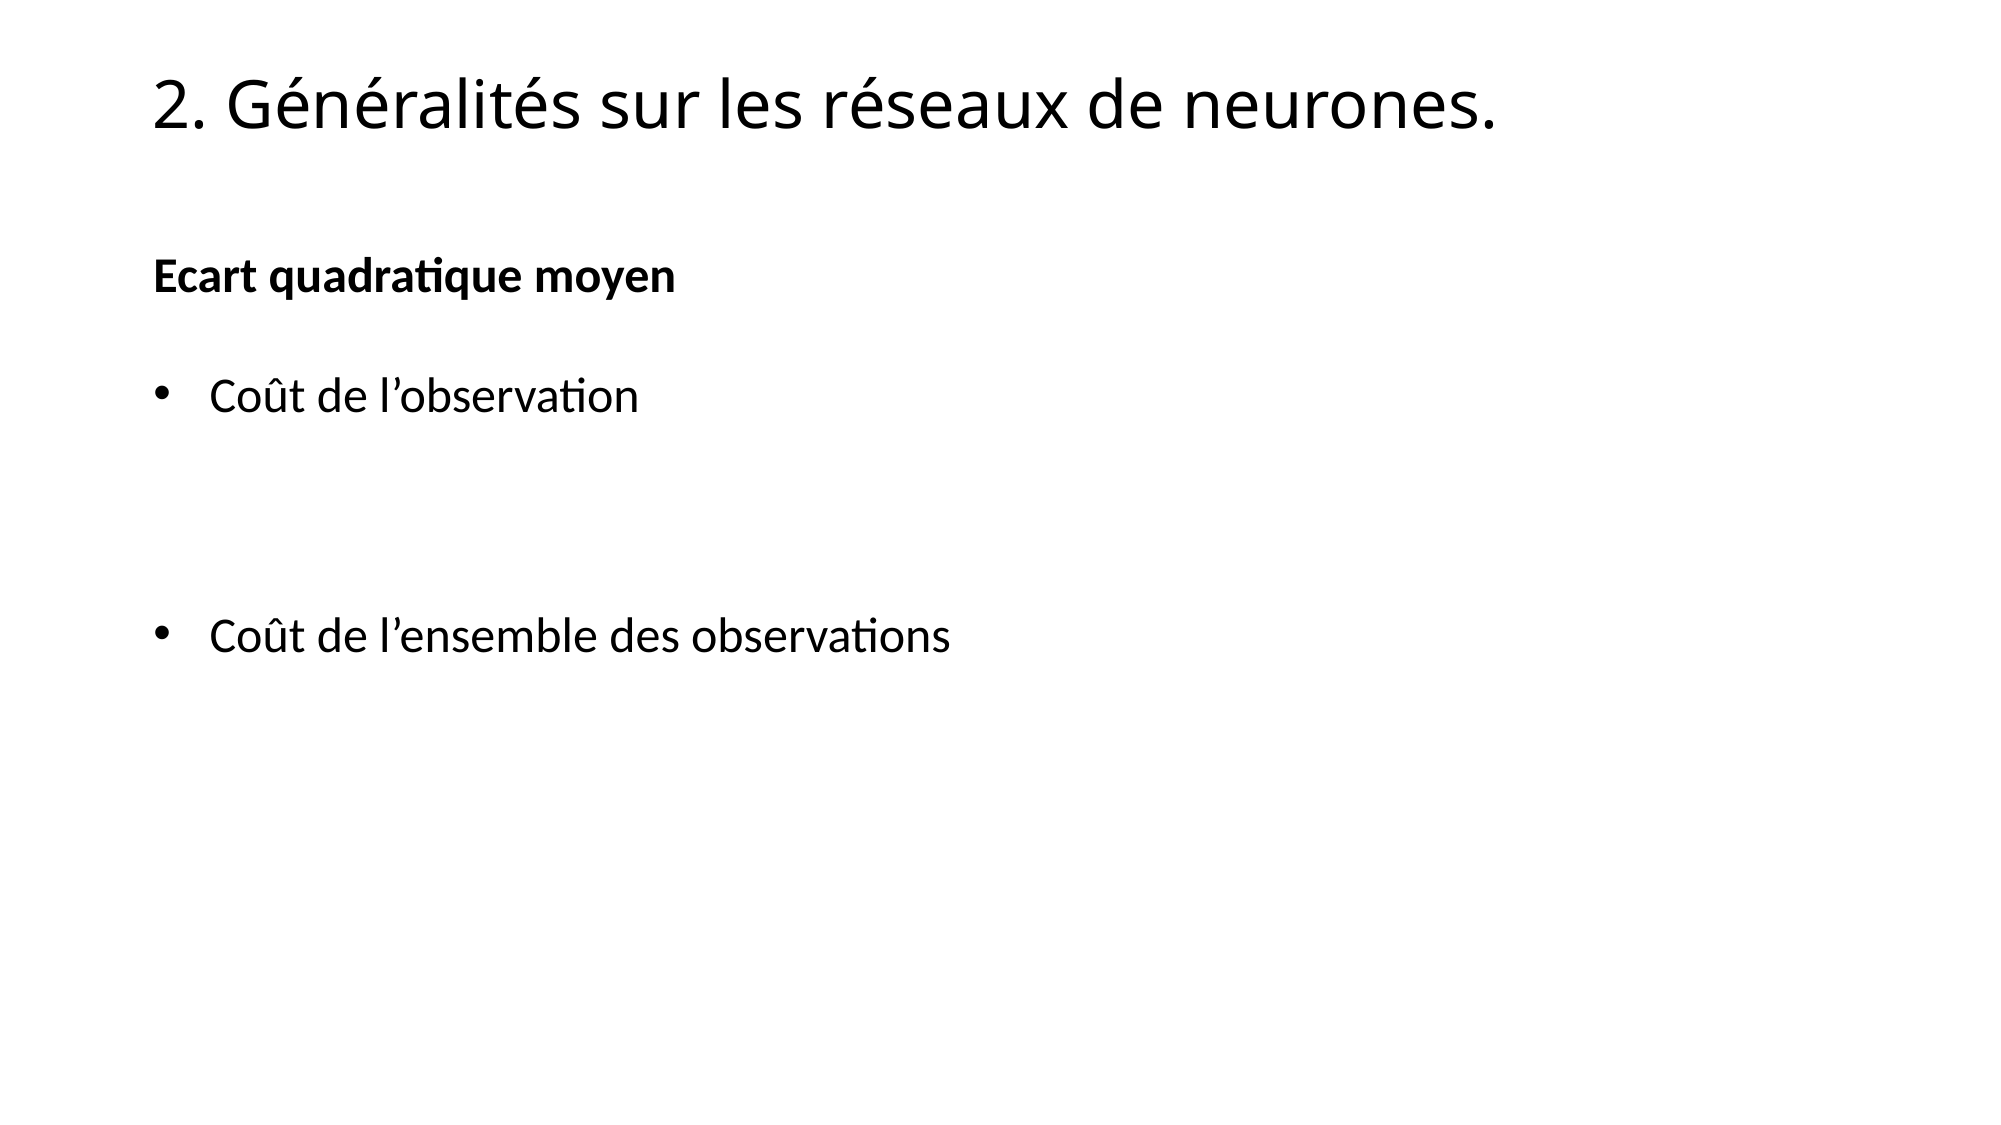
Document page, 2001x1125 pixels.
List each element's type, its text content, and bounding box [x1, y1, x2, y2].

title 2. Généralités sur les réseaux de neurones. [137, 59, 1863, 155]
